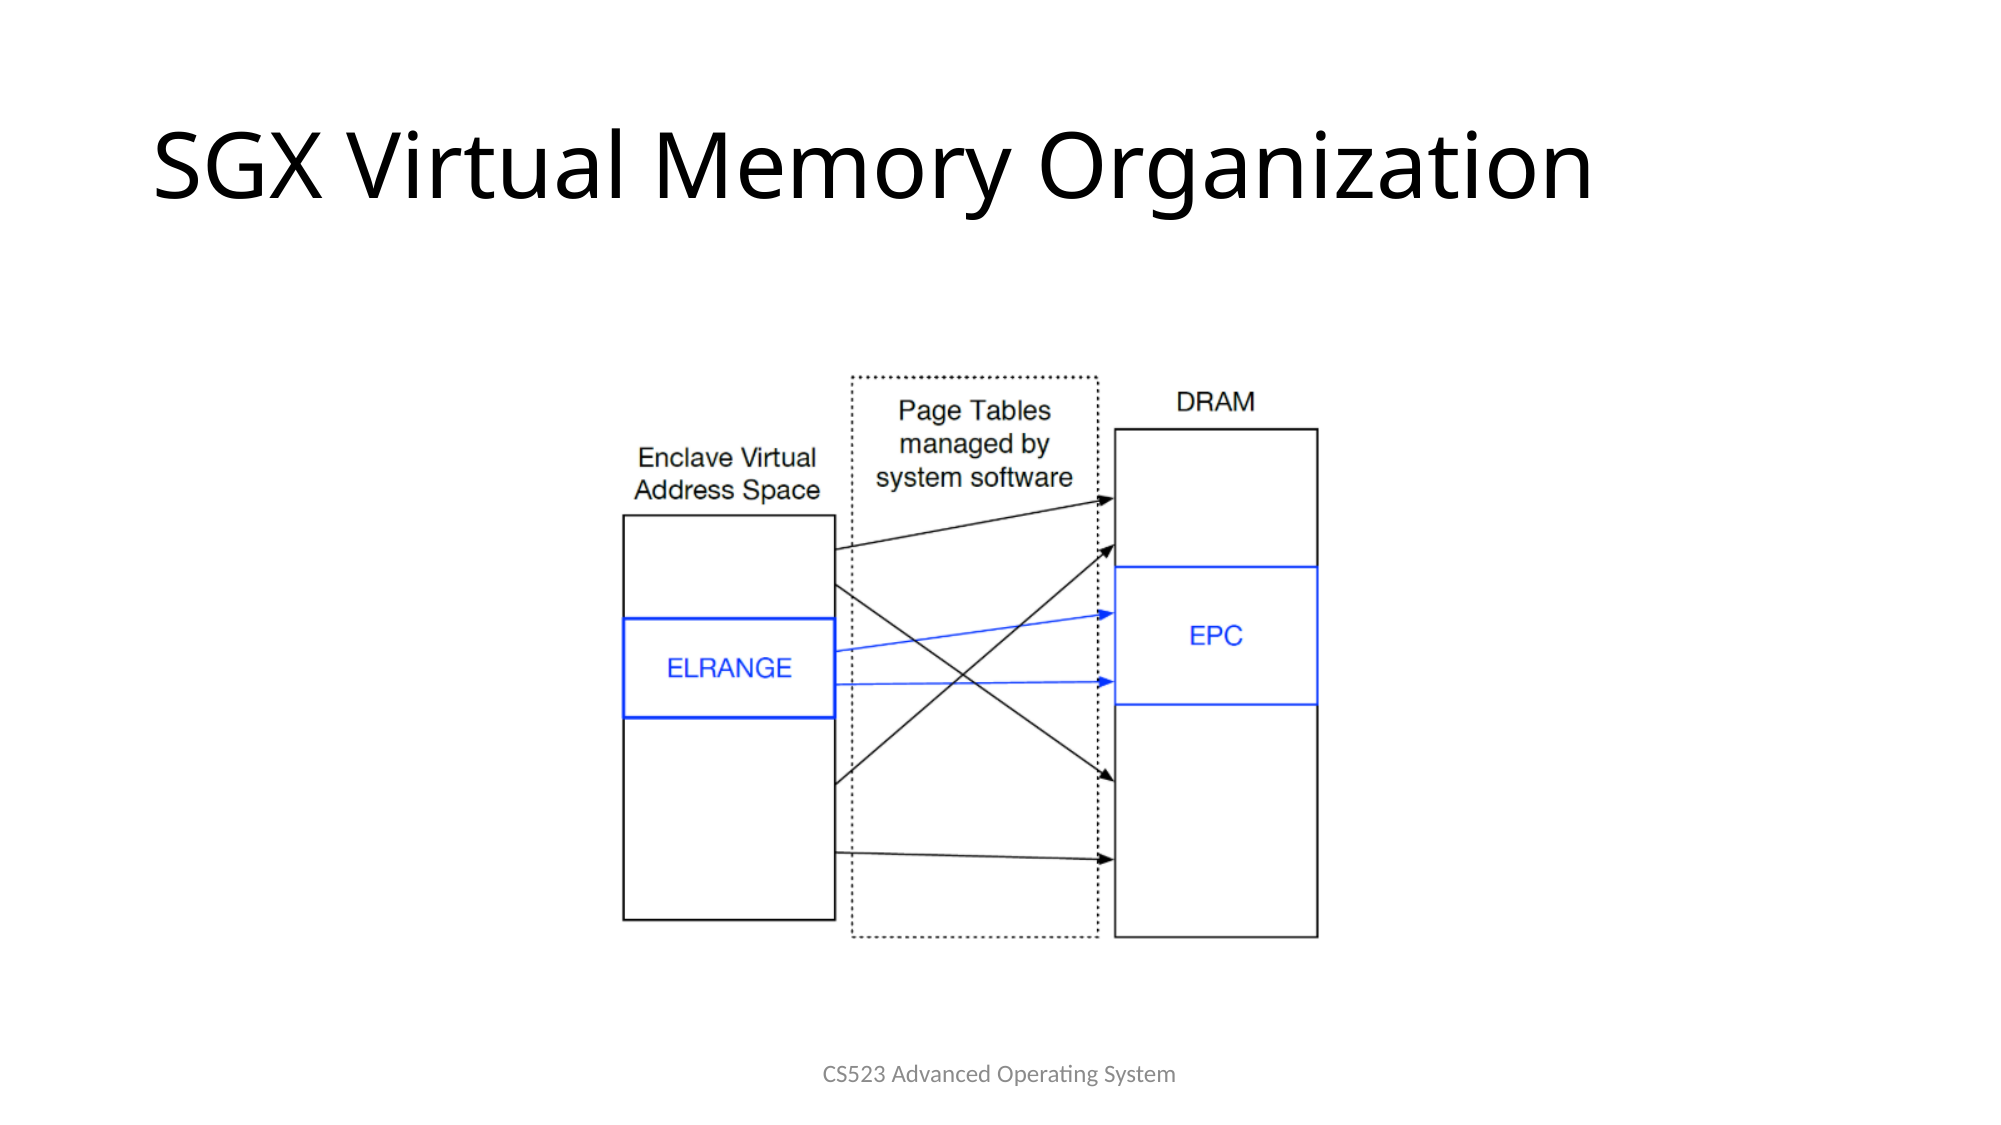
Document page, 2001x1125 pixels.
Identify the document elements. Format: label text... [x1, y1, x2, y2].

picture [615, 338, 1385, 949]
title SGX Virtual Memory Organization [137, 59, 1863, 278]
footer CS523 Advanced Operating System [662, 1042, 1338, 1103]
